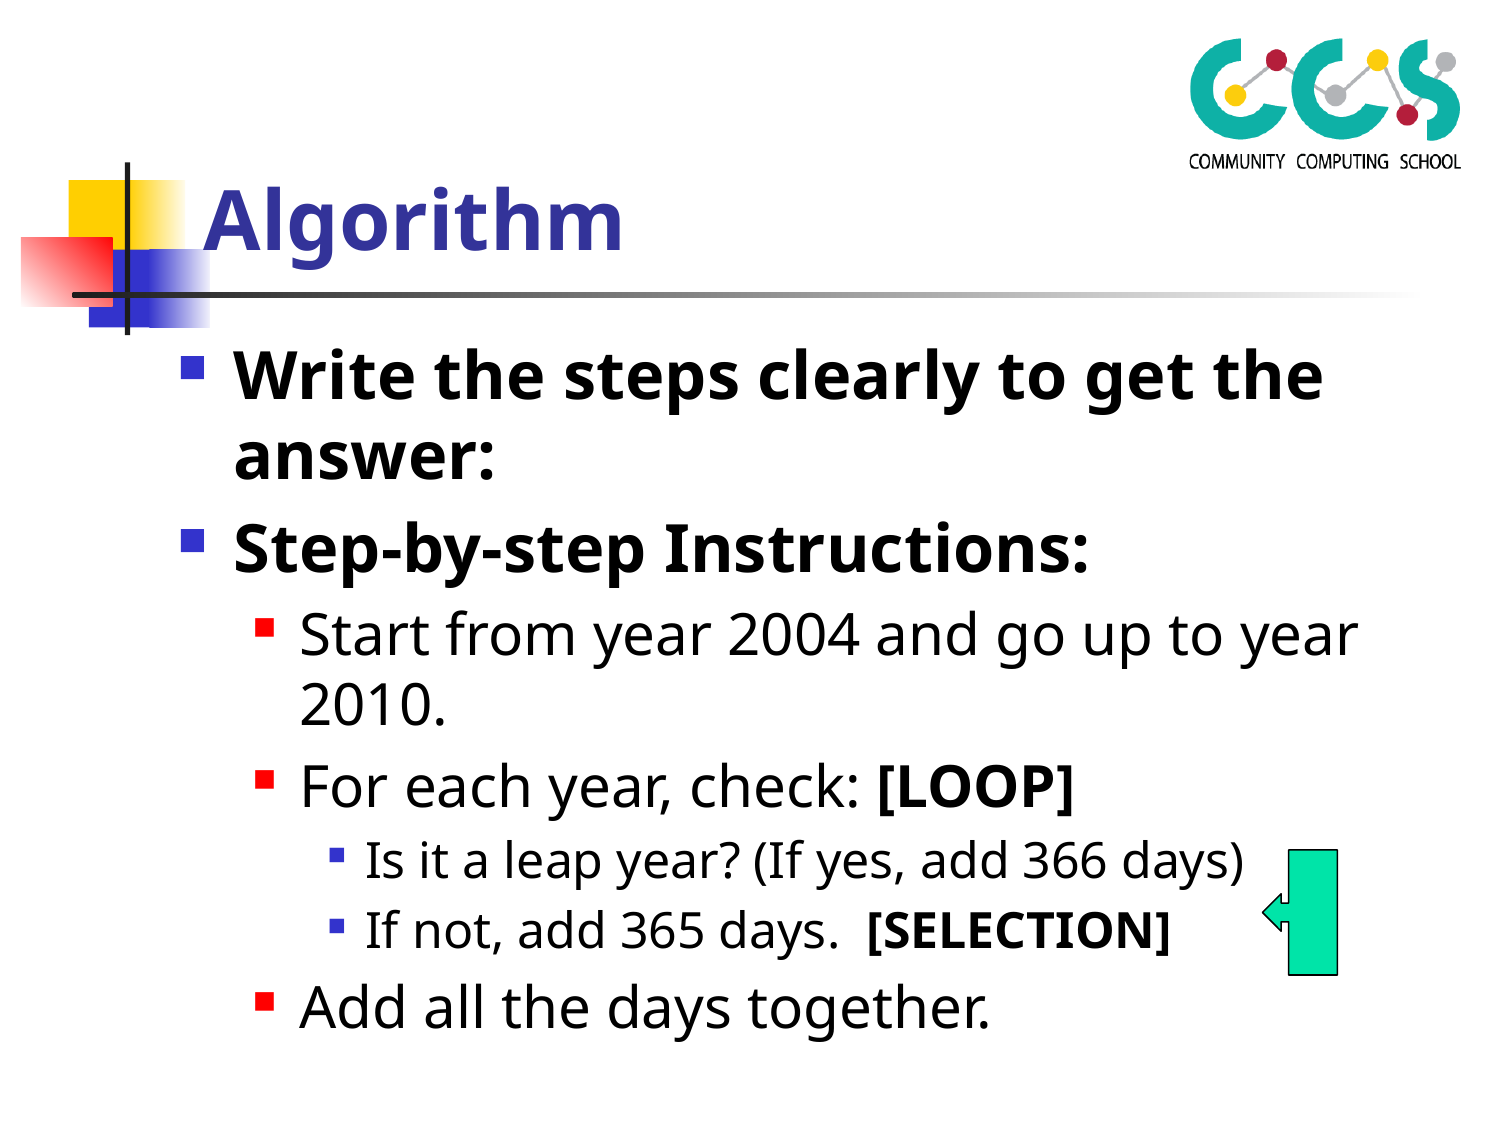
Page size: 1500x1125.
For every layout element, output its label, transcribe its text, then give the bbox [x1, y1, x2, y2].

title Algorithm [188, 35, 1468, 275]
list Write the steps clearly to get the answer: Step-by-step Instructions: Start from year 2004 and go up to year 2010. For each year, check: [LOOP] Is it a leap year? (If yes, add 366 days) If not, add 365 days. [SELECTION] Add all the days together. [162, 324, 1438, 1088]
text_box [1262, 849, 1338, 976]
picture [1187, 36, 1465, 172]
